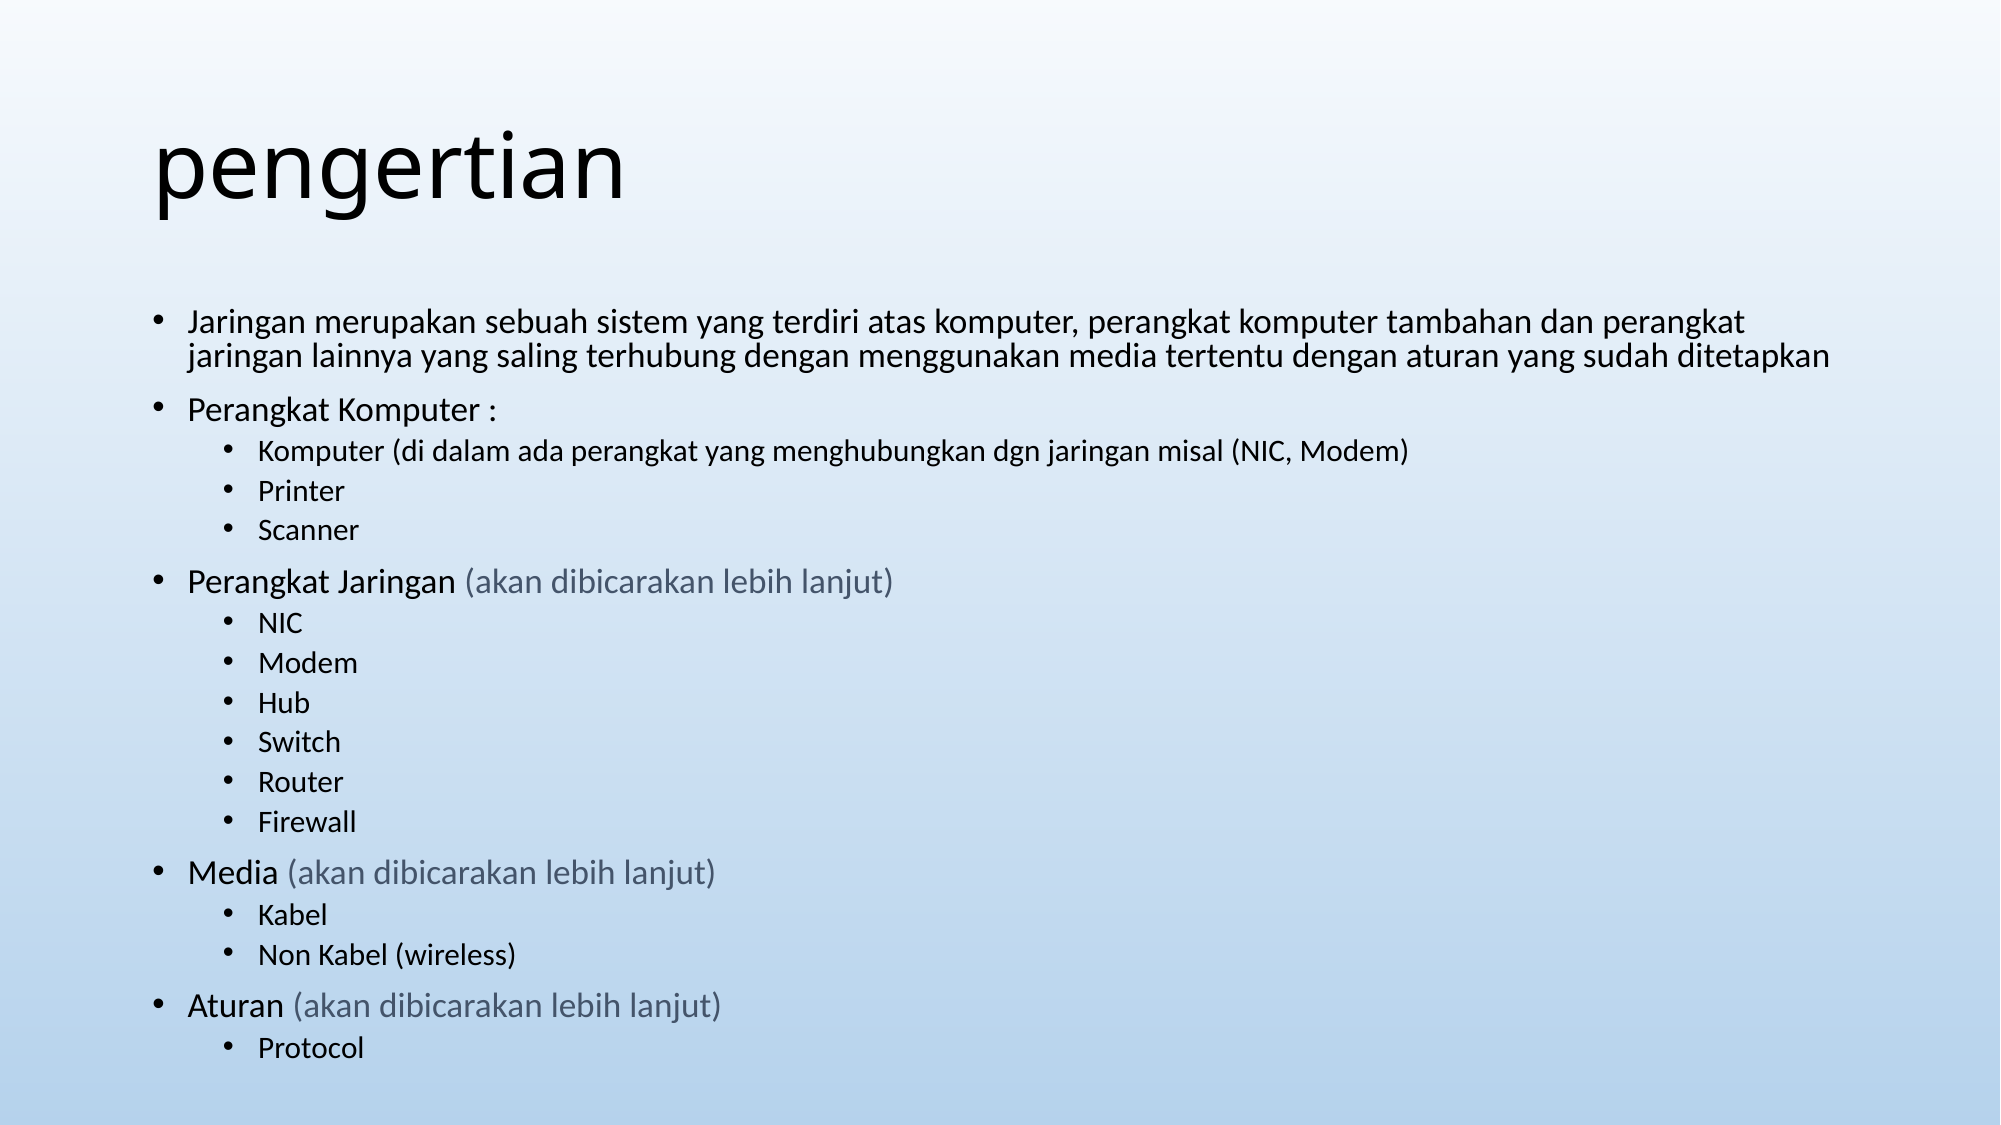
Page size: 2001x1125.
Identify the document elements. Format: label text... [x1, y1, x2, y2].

list Jaringan merupakan sebuah sistem yang terdiri atas komputer, perangkat komputer tambahan dan perangkat jaringan lainnya yang saling terhubung dengan menggunakan media tertentu dengan aturan yang sudah ditetapkan Perangkat Komputer : Komputer (di dalam ada perangkat yang menghubungkan dgn jaringan misal (NIC, Modem) Printer Scanner Perangkat Jaringan (akan dibicarakan lebih lanjut) NIC Modem Hub Switch Router Firewall Media (akan dibicarakan lebih lanjut) Kabel Non Kabel (wireless) Aturan (akan dibicarakan lebih lanjut) Protocol [137, 299, 1863, 1103]
title pengertian [137, 59, 1863, 278]
